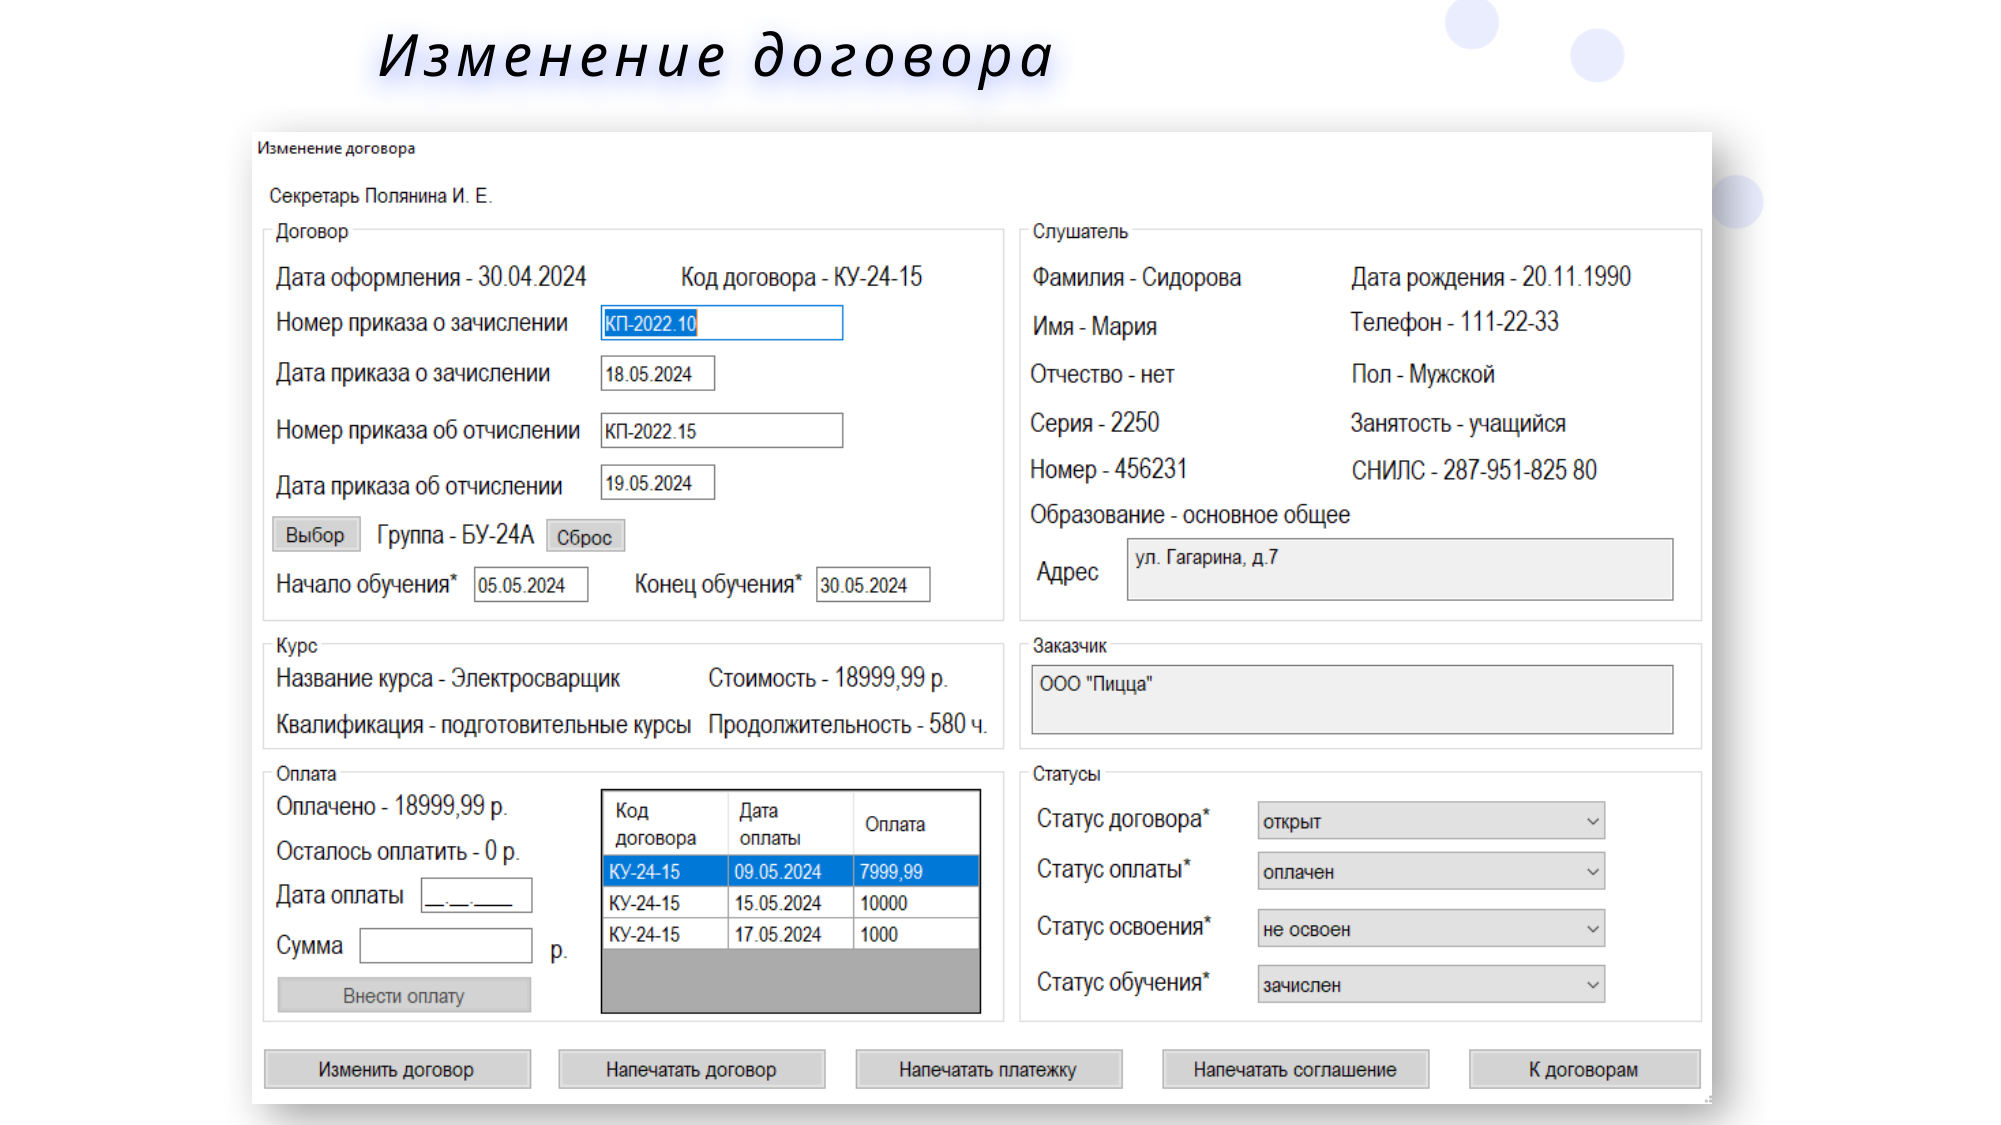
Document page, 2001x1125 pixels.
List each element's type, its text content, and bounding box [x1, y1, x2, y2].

text_box Изменение договора [362, 10, 1069, 96]
picture [252, 0, 2001, 1104]
